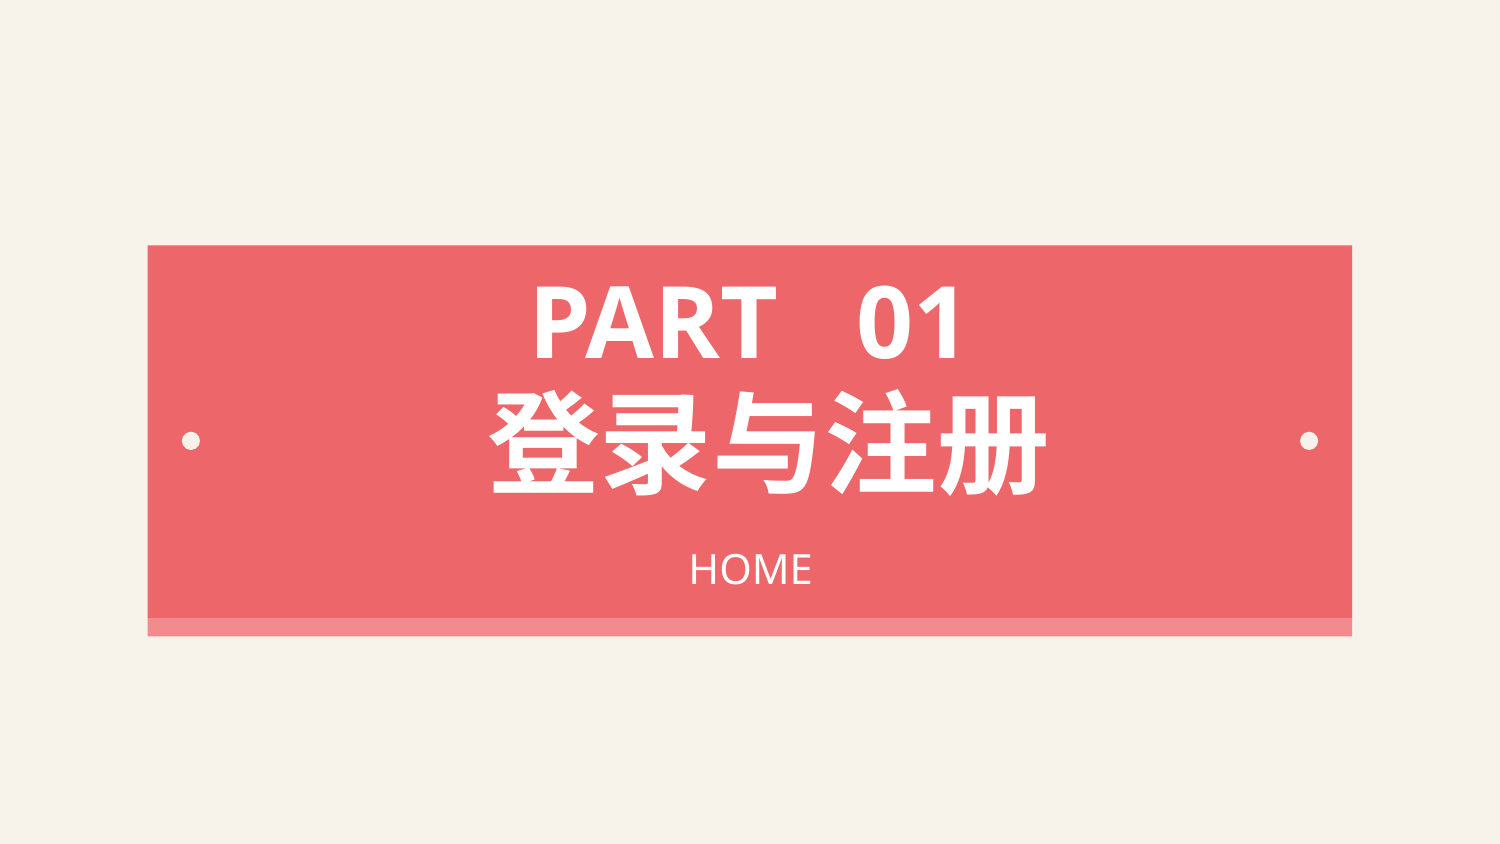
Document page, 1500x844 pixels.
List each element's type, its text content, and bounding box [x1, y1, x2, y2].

text_box [181, 431, 201, 451]
text_box 登录与注册 [472, 365, 1065, 515]
text_box [147, 245, 1353, 618]
text_box HOME [673, 535, 828, 601]
text_box [147, 618, 1353, 637]
text_box PART 01 [513, 251, 987, 365]
text_box [1299, 431, 1319, 451]
